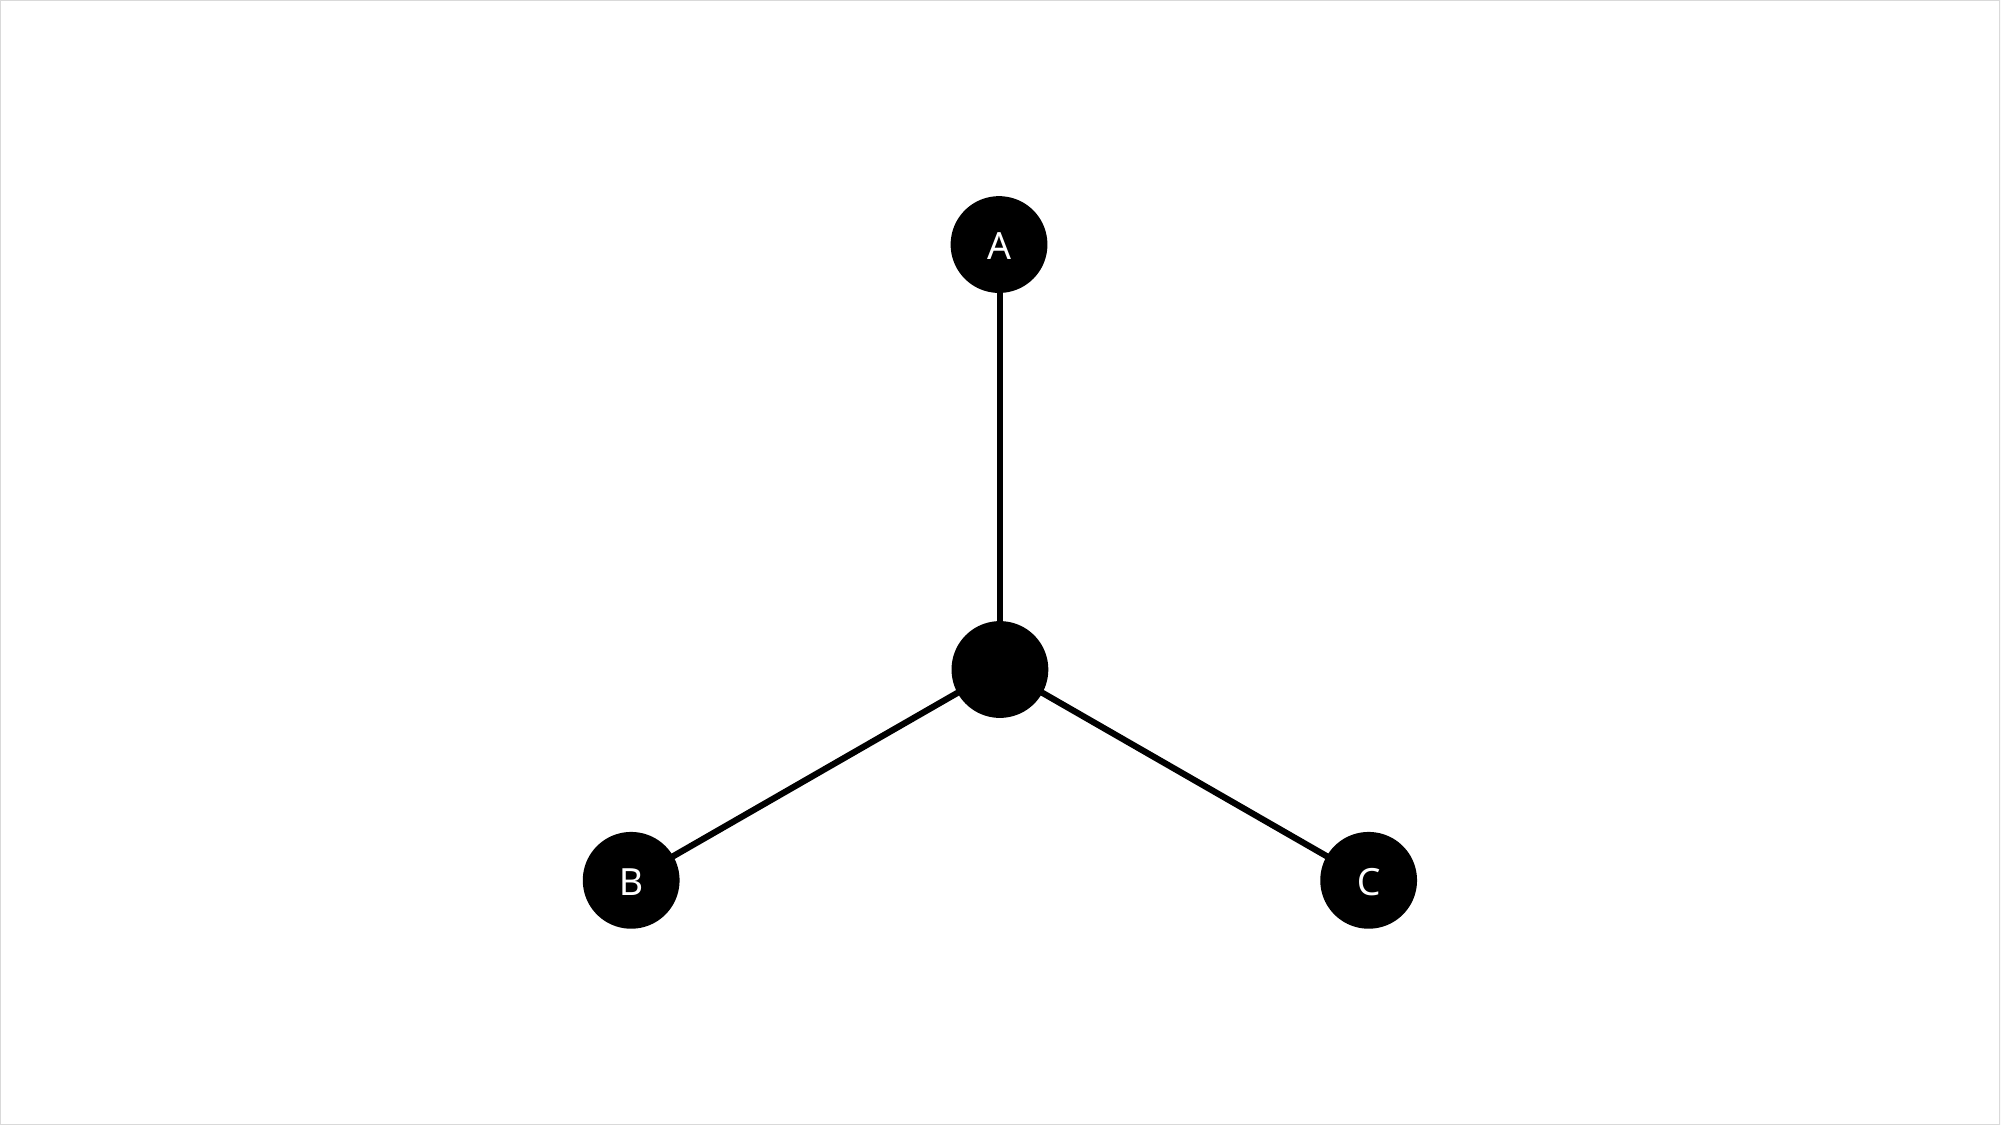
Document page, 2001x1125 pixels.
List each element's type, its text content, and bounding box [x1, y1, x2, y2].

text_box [631, 668, 999, 881]
text_box [951, 621, 999, 668]
text_box A [950, 196, 1048, 293]
text_box C [1320, 831, 1418, 929]
text_box B [582, 831, 680, 929]
text_box [1001, 621, 1049, 668]
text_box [999, 668, 1369, 881]
